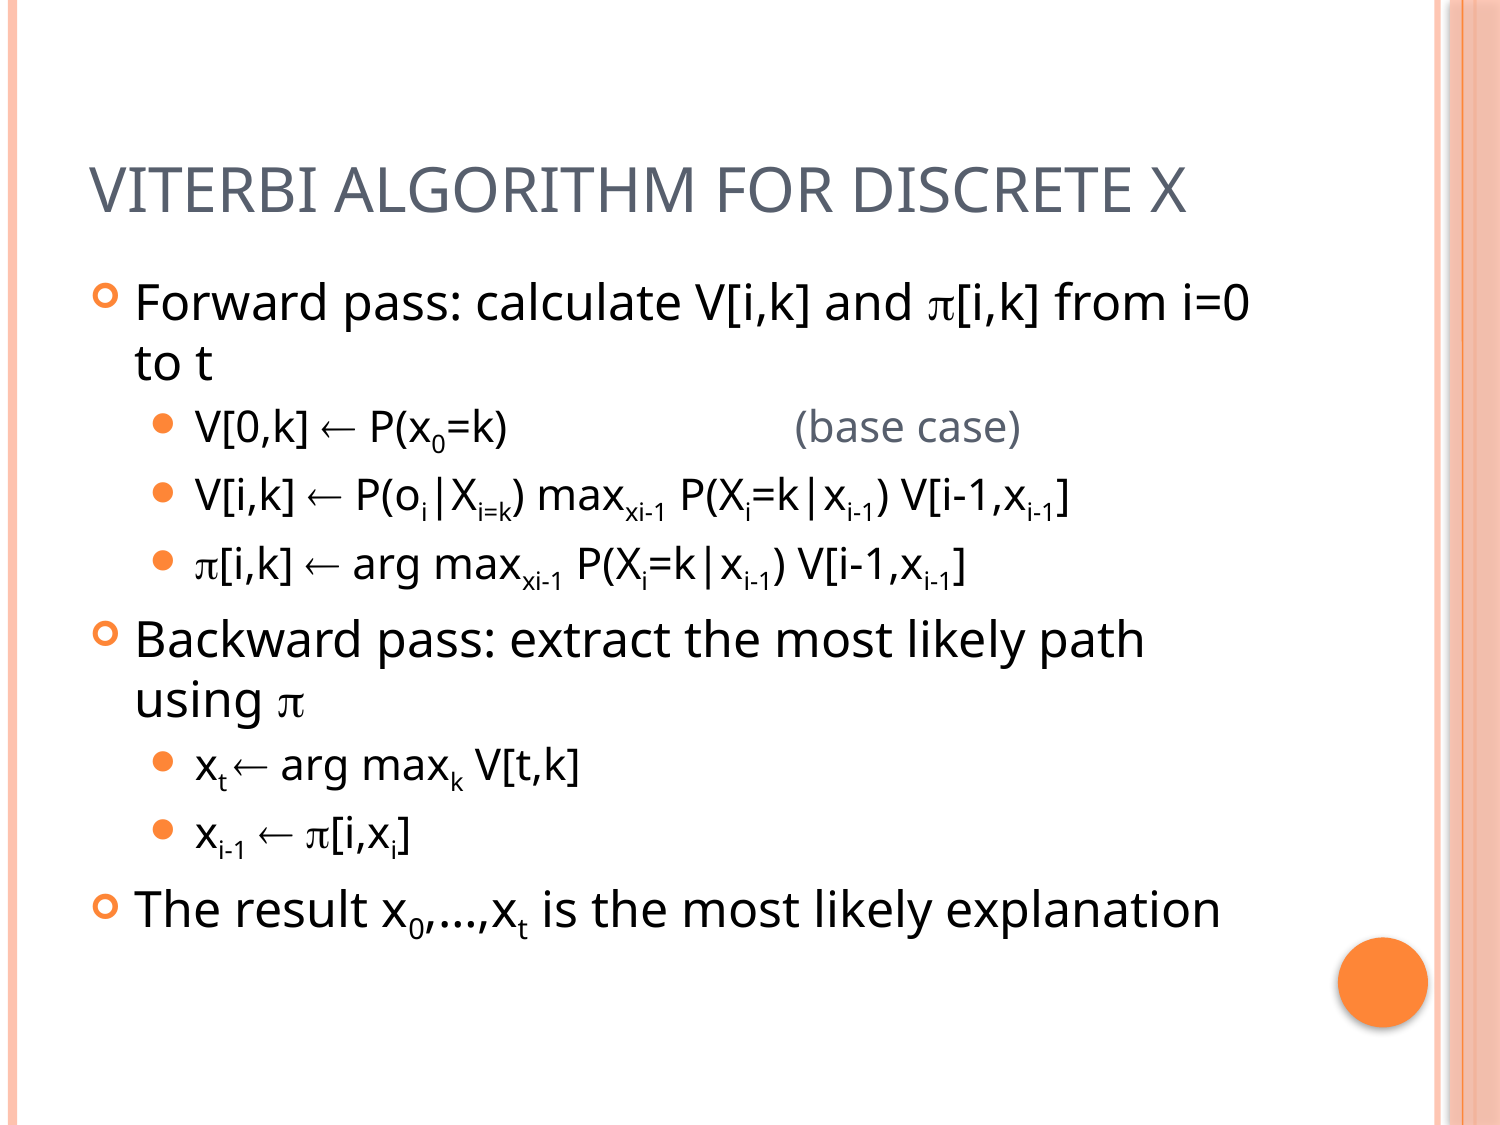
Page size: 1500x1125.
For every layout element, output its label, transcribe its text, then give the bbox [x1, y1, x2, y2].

list Forward pass: calculate V[i,k] and p[i,k] from i=0 to t V[0,k]  P(x0=k) (base case) V[i,k]  P(oi|Xi=k) maxxi-1 P(Xi=k|xi-1) V[i-1,xi-1] p[i,k]  arg maxxi-1 P(Xi=k|xi-1) V[i-1,xi-1] Backward pass: extract the most likely path using p xt  arg maxk V[t,k] xi-1  p[i,xi] The result x0,…,xt is the most likely explanation [75, 262, 1300, 1062]
title Viterbi Algorithm for Discrete X [75, 45, 1300, 233]
